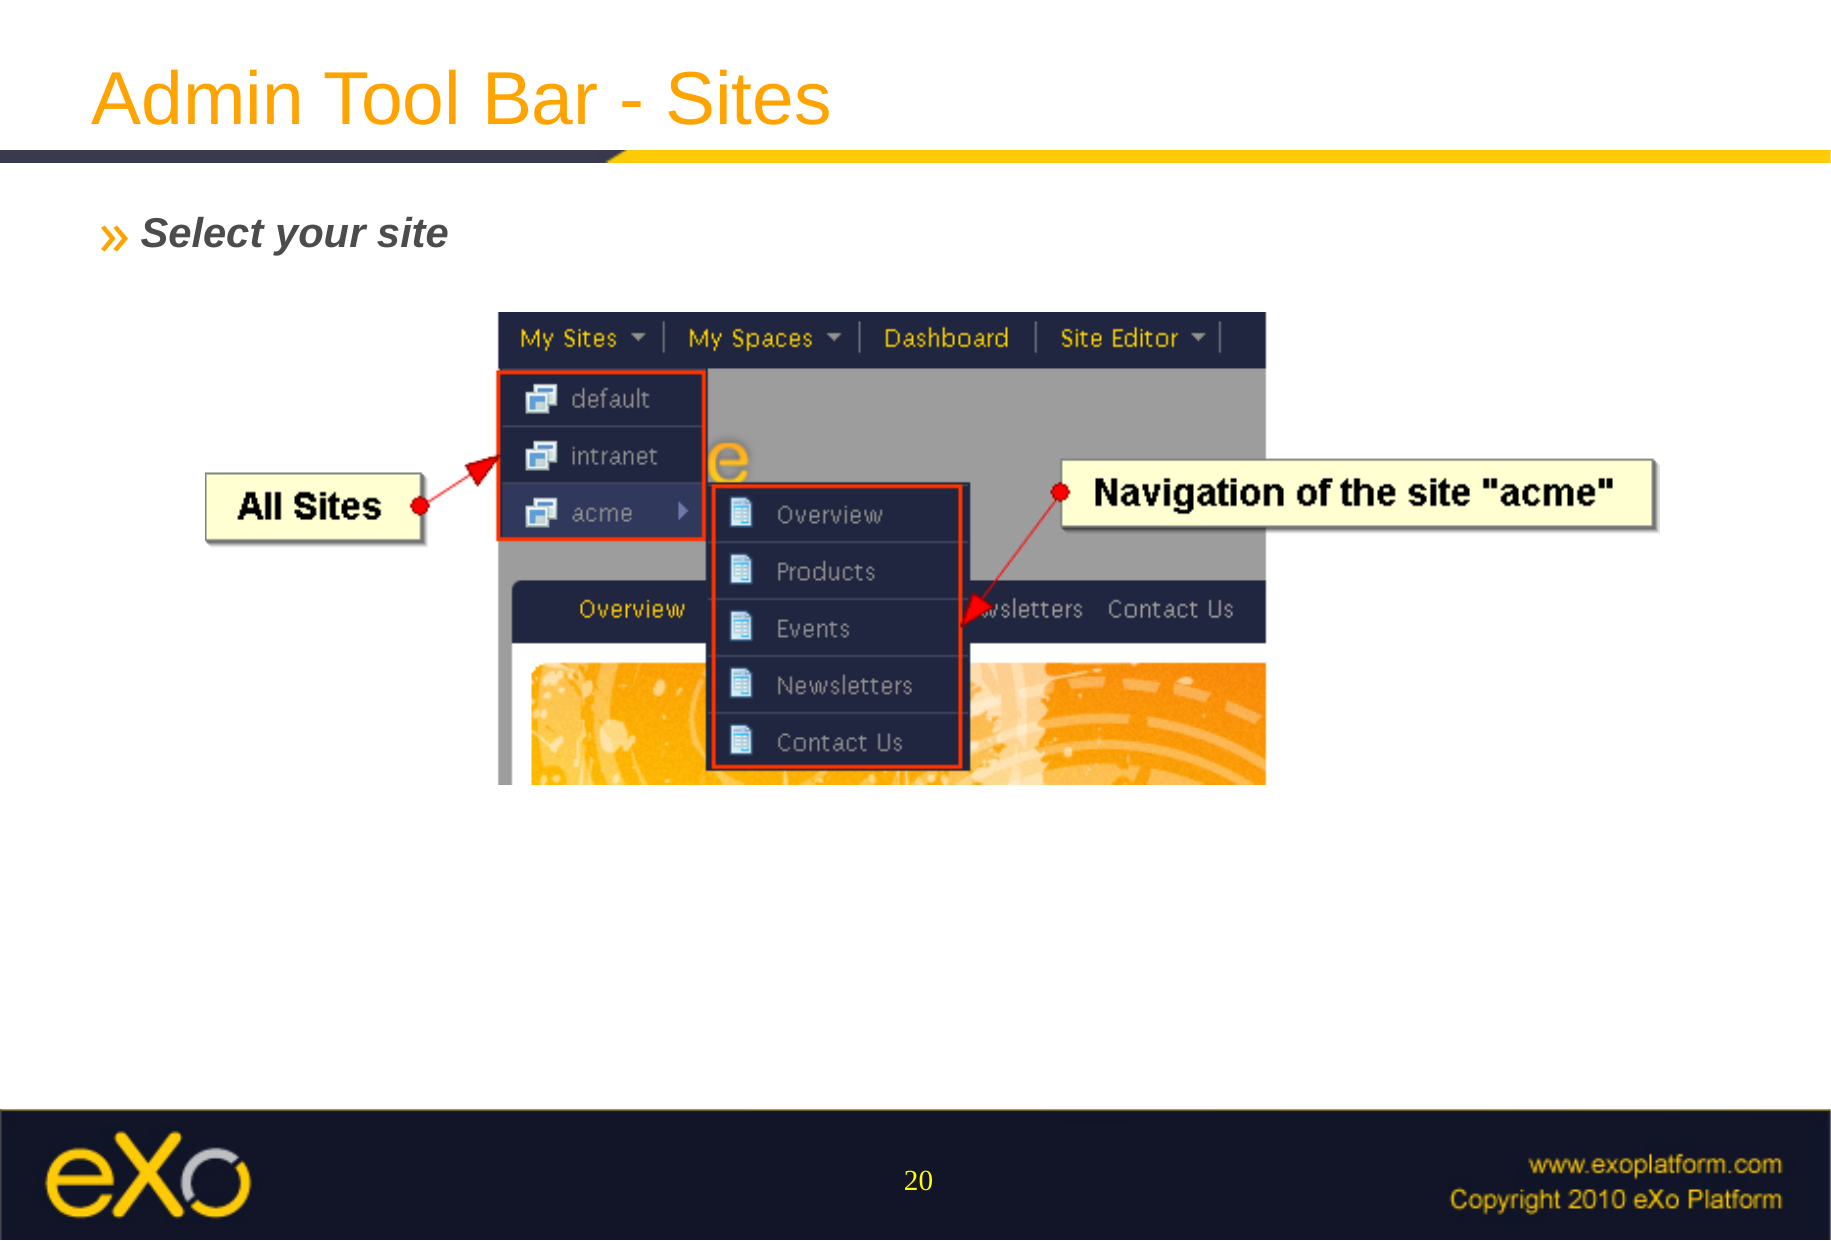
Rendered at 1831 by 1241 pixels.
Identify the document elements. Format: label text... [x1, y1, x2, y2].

text_box Select your site [83, 198, 709, 264]
picture [204, 312, 1660, 785]
picture [0, 150, 1831, 163]
text_box Admin Tool Bar - Sites [91, 49, 1739, 151]
text_box [91, 232, 1739, 1070]
picture [0, 1109, 1831, 1240]
